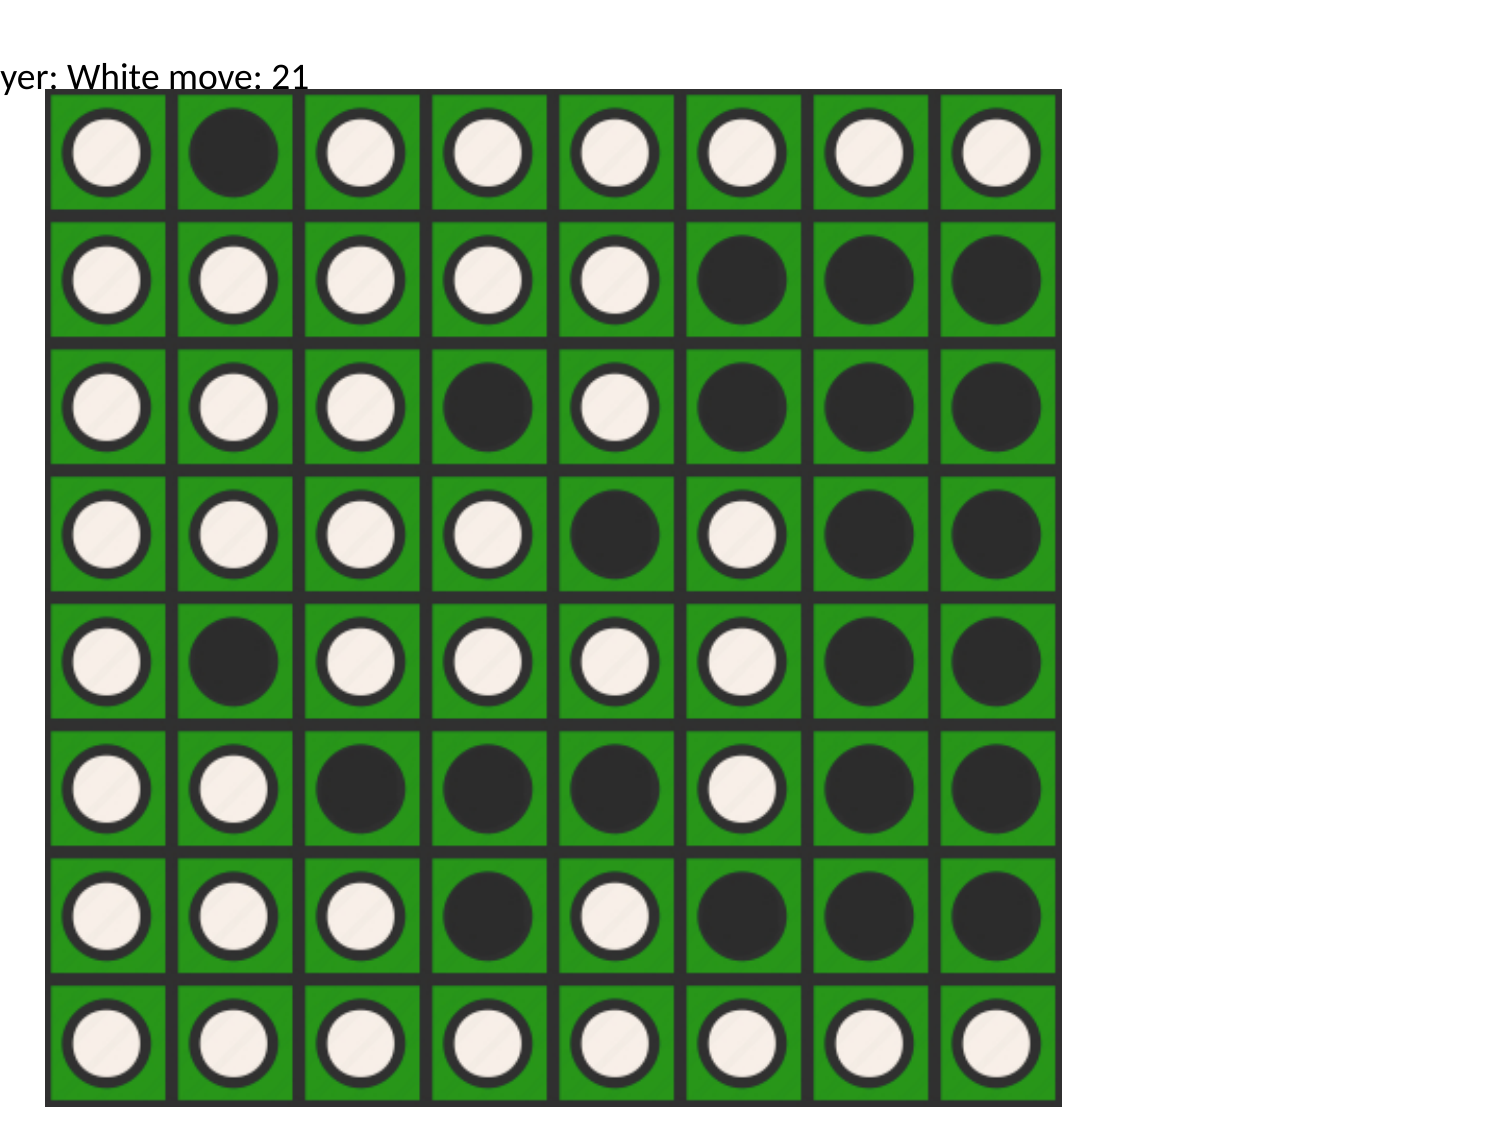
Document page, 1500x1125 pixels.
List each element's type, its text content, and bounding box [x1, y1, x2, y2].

picture [44, 89, 1062, 1107]
text_box turn: 62 player: White move: 21 [0, 44, 325, 105]
